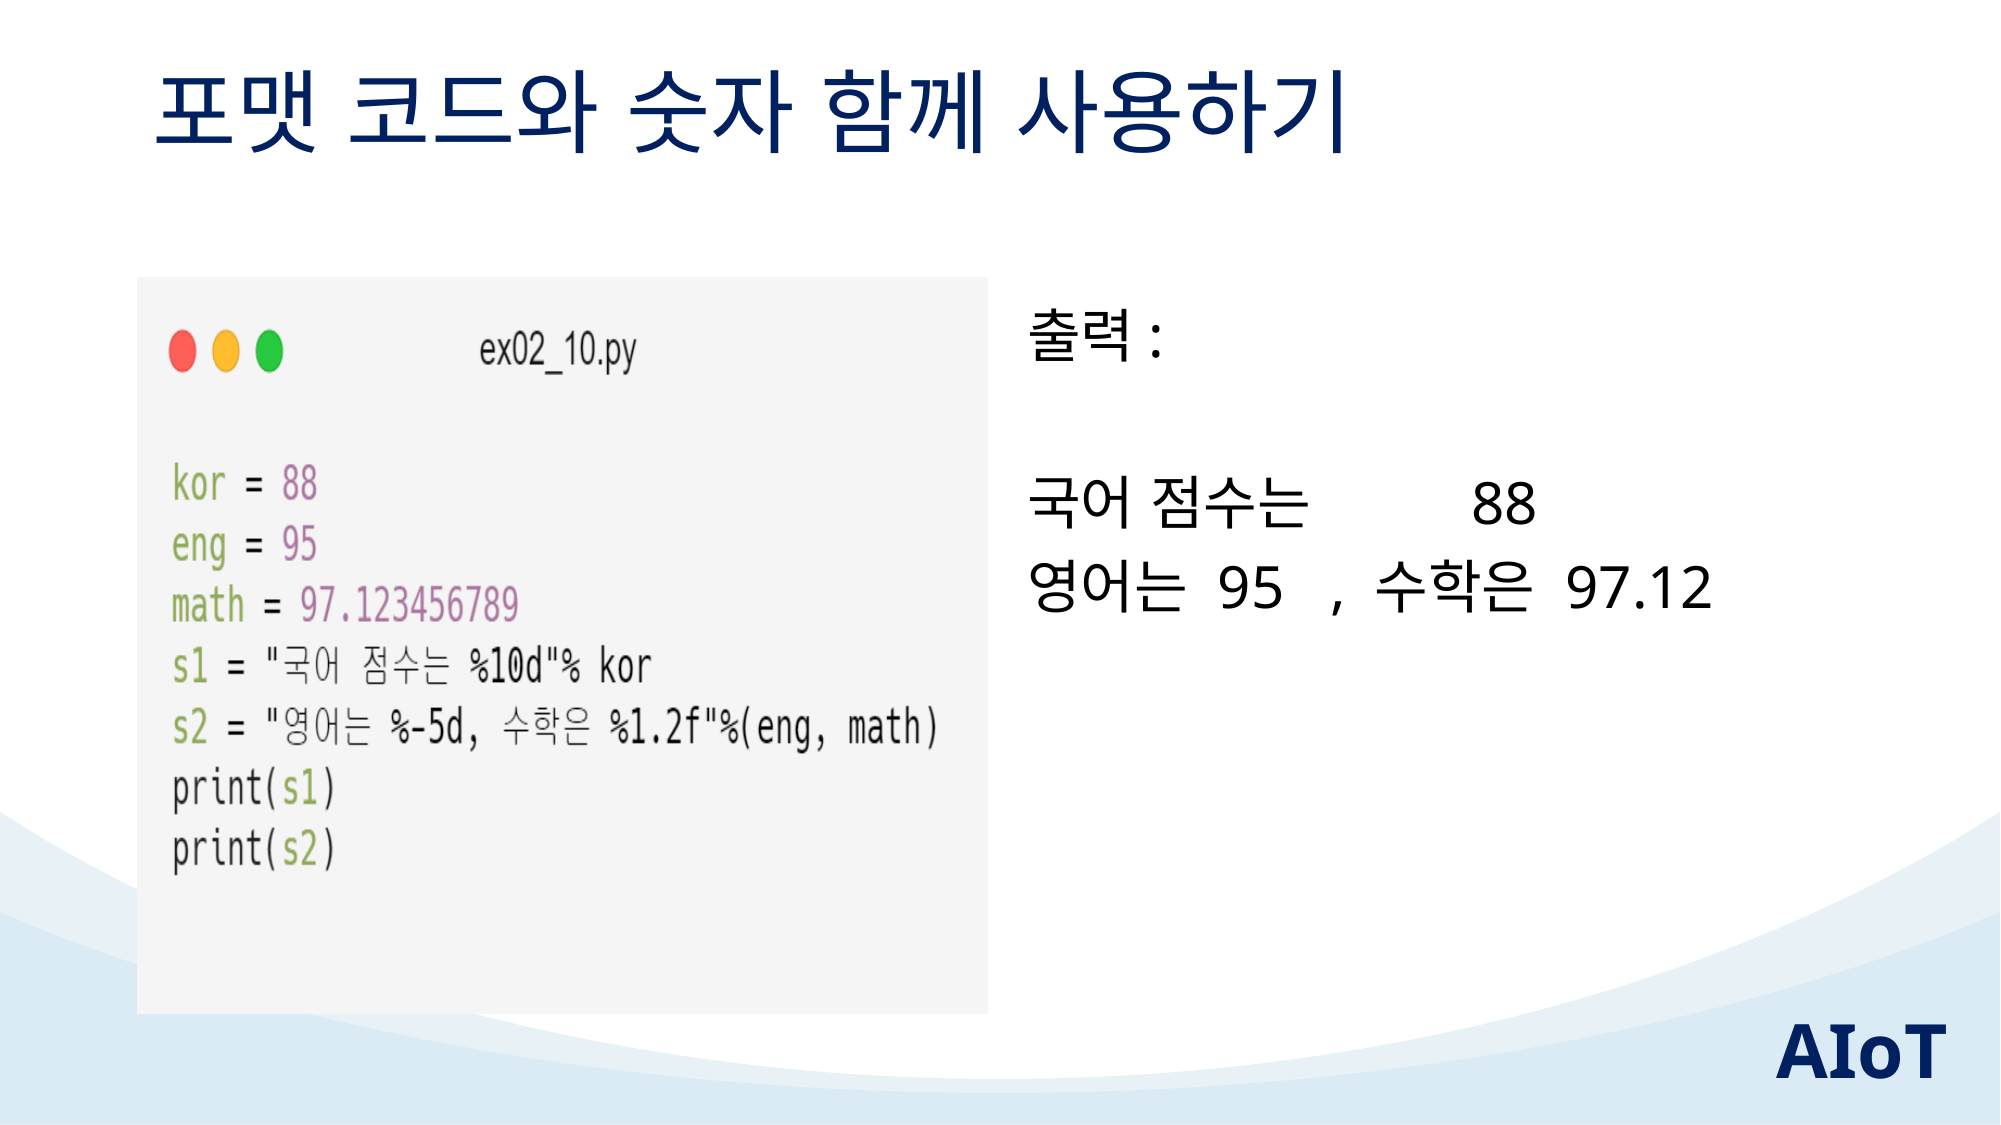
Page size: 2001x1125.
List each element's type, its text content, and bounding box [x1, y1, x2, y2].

title 포맷 코드와 숫자 함께 사용하기 [137, 59, 1863, 278]
list 출력: 국어 점수는 88 영어는 95 , 수학은 97.12 [1012, 299, 1863, 1014]
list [137, 277, 988, 1014]
